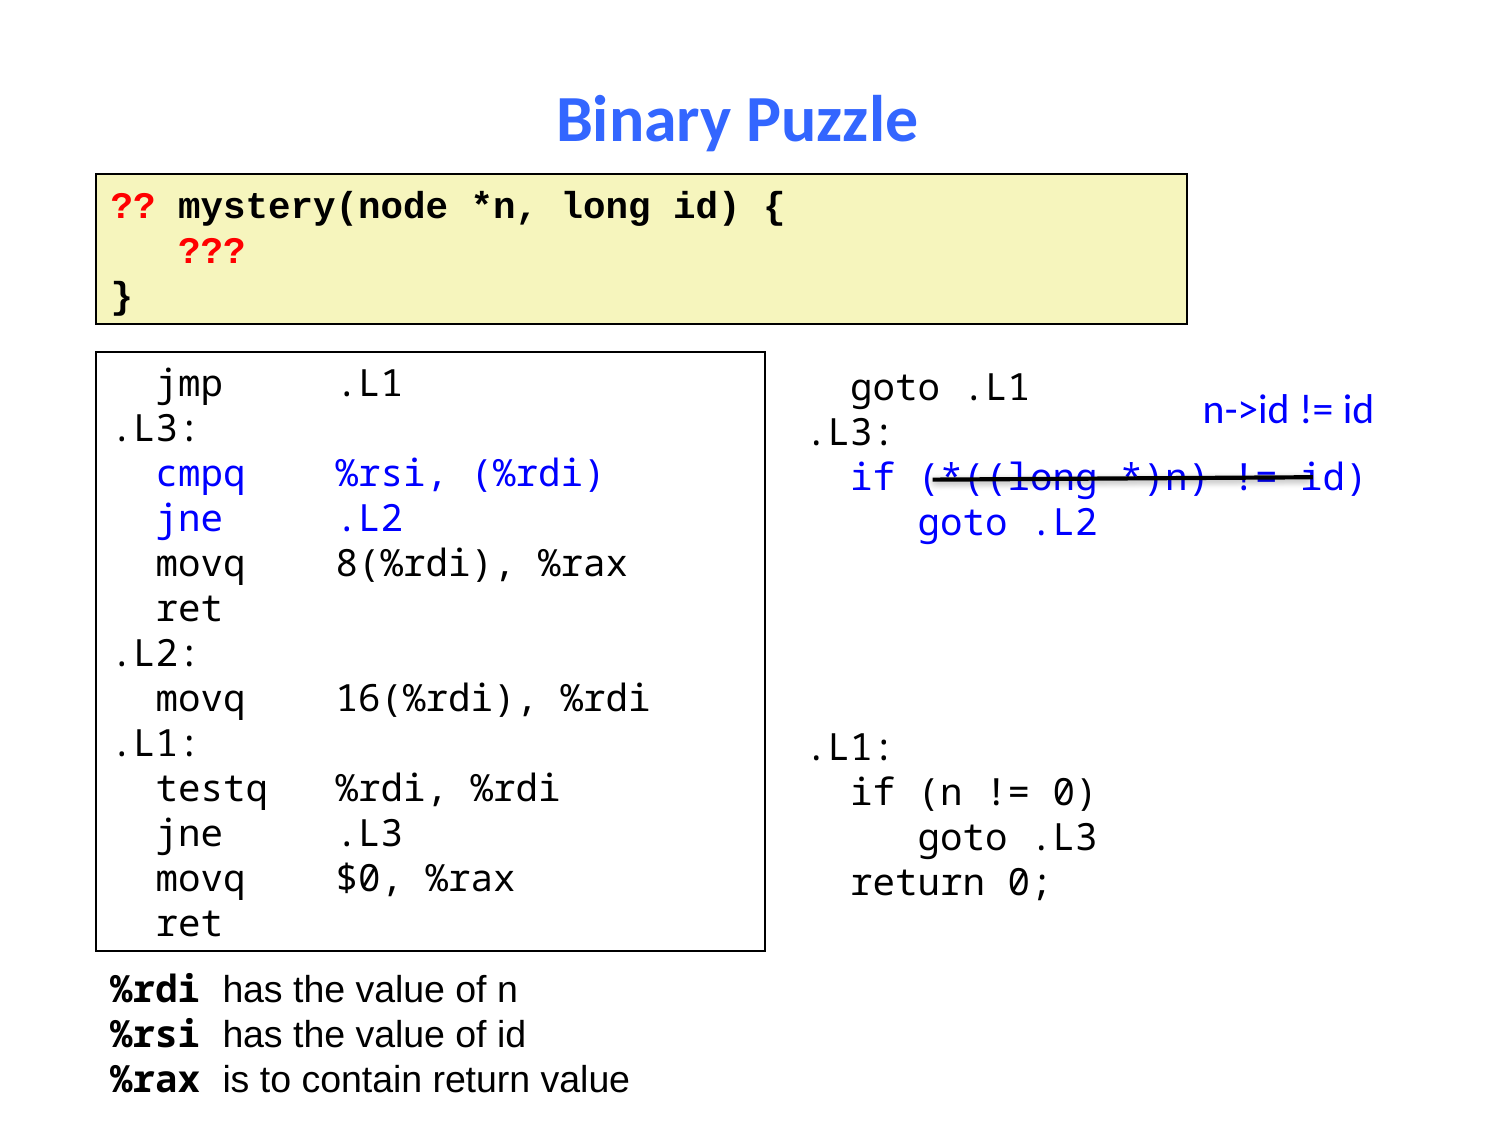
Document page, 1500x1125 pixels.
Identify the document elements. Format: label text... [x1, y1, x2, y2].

title Binary Puzzle [50, 68, 1425, 163]
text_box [932, 374, 1391, 480]
text_box ?? mystery(node *n, long id) { ??? } [95, 174, 1187, 324]
text_box jmp .L1 .L3: cmpq %rsi, (%rdi) jne .L2 movq 8(%rdi), %rax ret .L2: movq 16(%rdi), %rdi .L1: testq %rdi, %rdi jne .L3 movq $0, %rax ret [95, 351, 766, 952]
text_box %rdi has the value of n %rsi has the value of id %rax is to contain return value [95, 957, 646, 1108]
text_box goto .L1 .L3: if (*((long *)n) != id) goto .L2 .L1: if (n != 0) goto .L3 return 0; [790, 355, 1460, 911]
